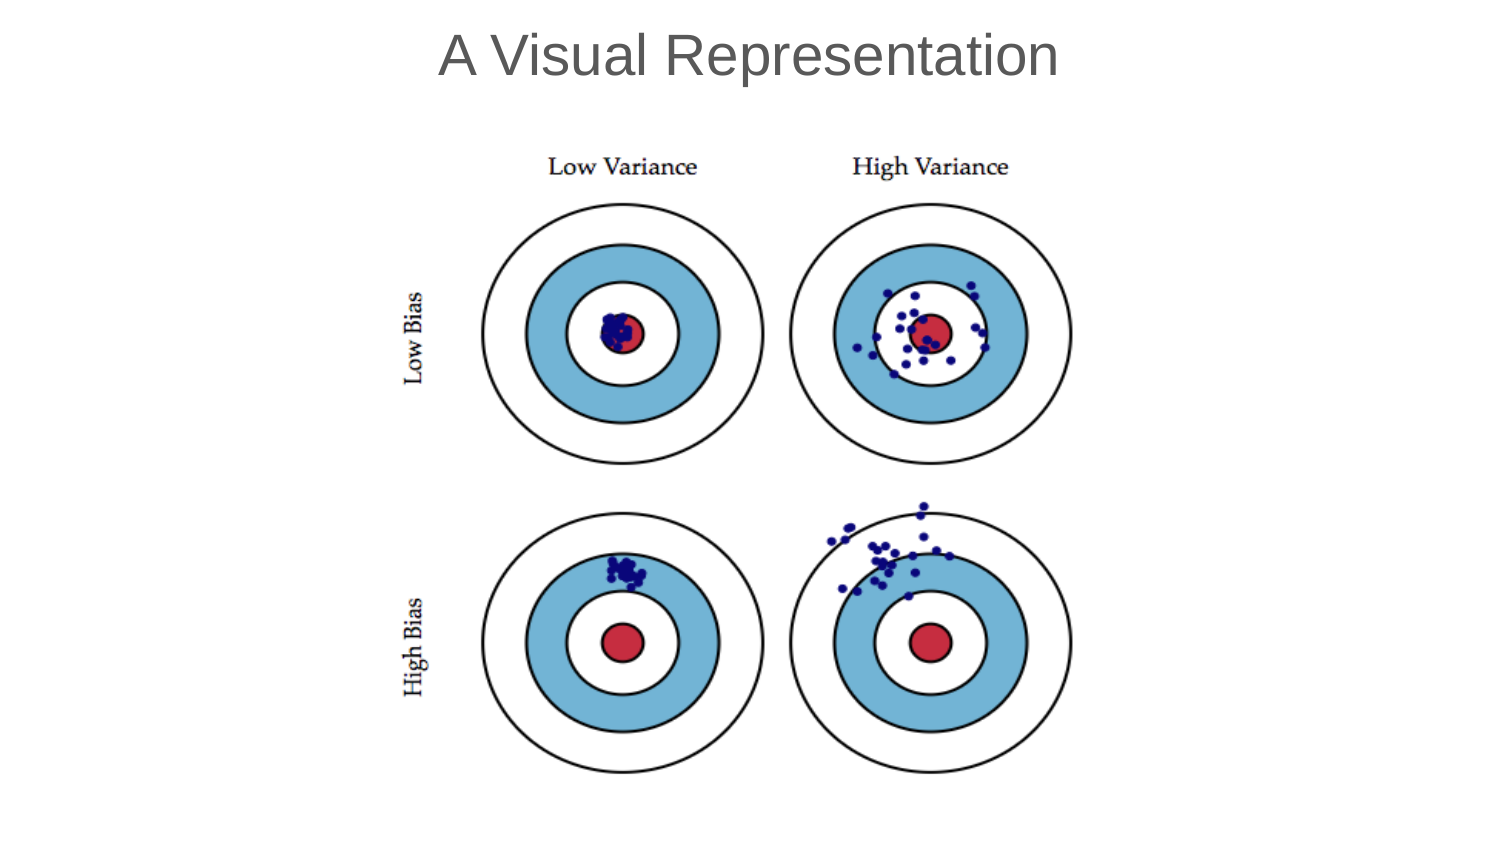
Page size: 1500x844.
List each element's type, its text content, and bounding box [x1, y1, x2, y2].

subtitle A Visual Representation [51, 2, 1449, 133]
picture [368, 132, 1105, 794]
